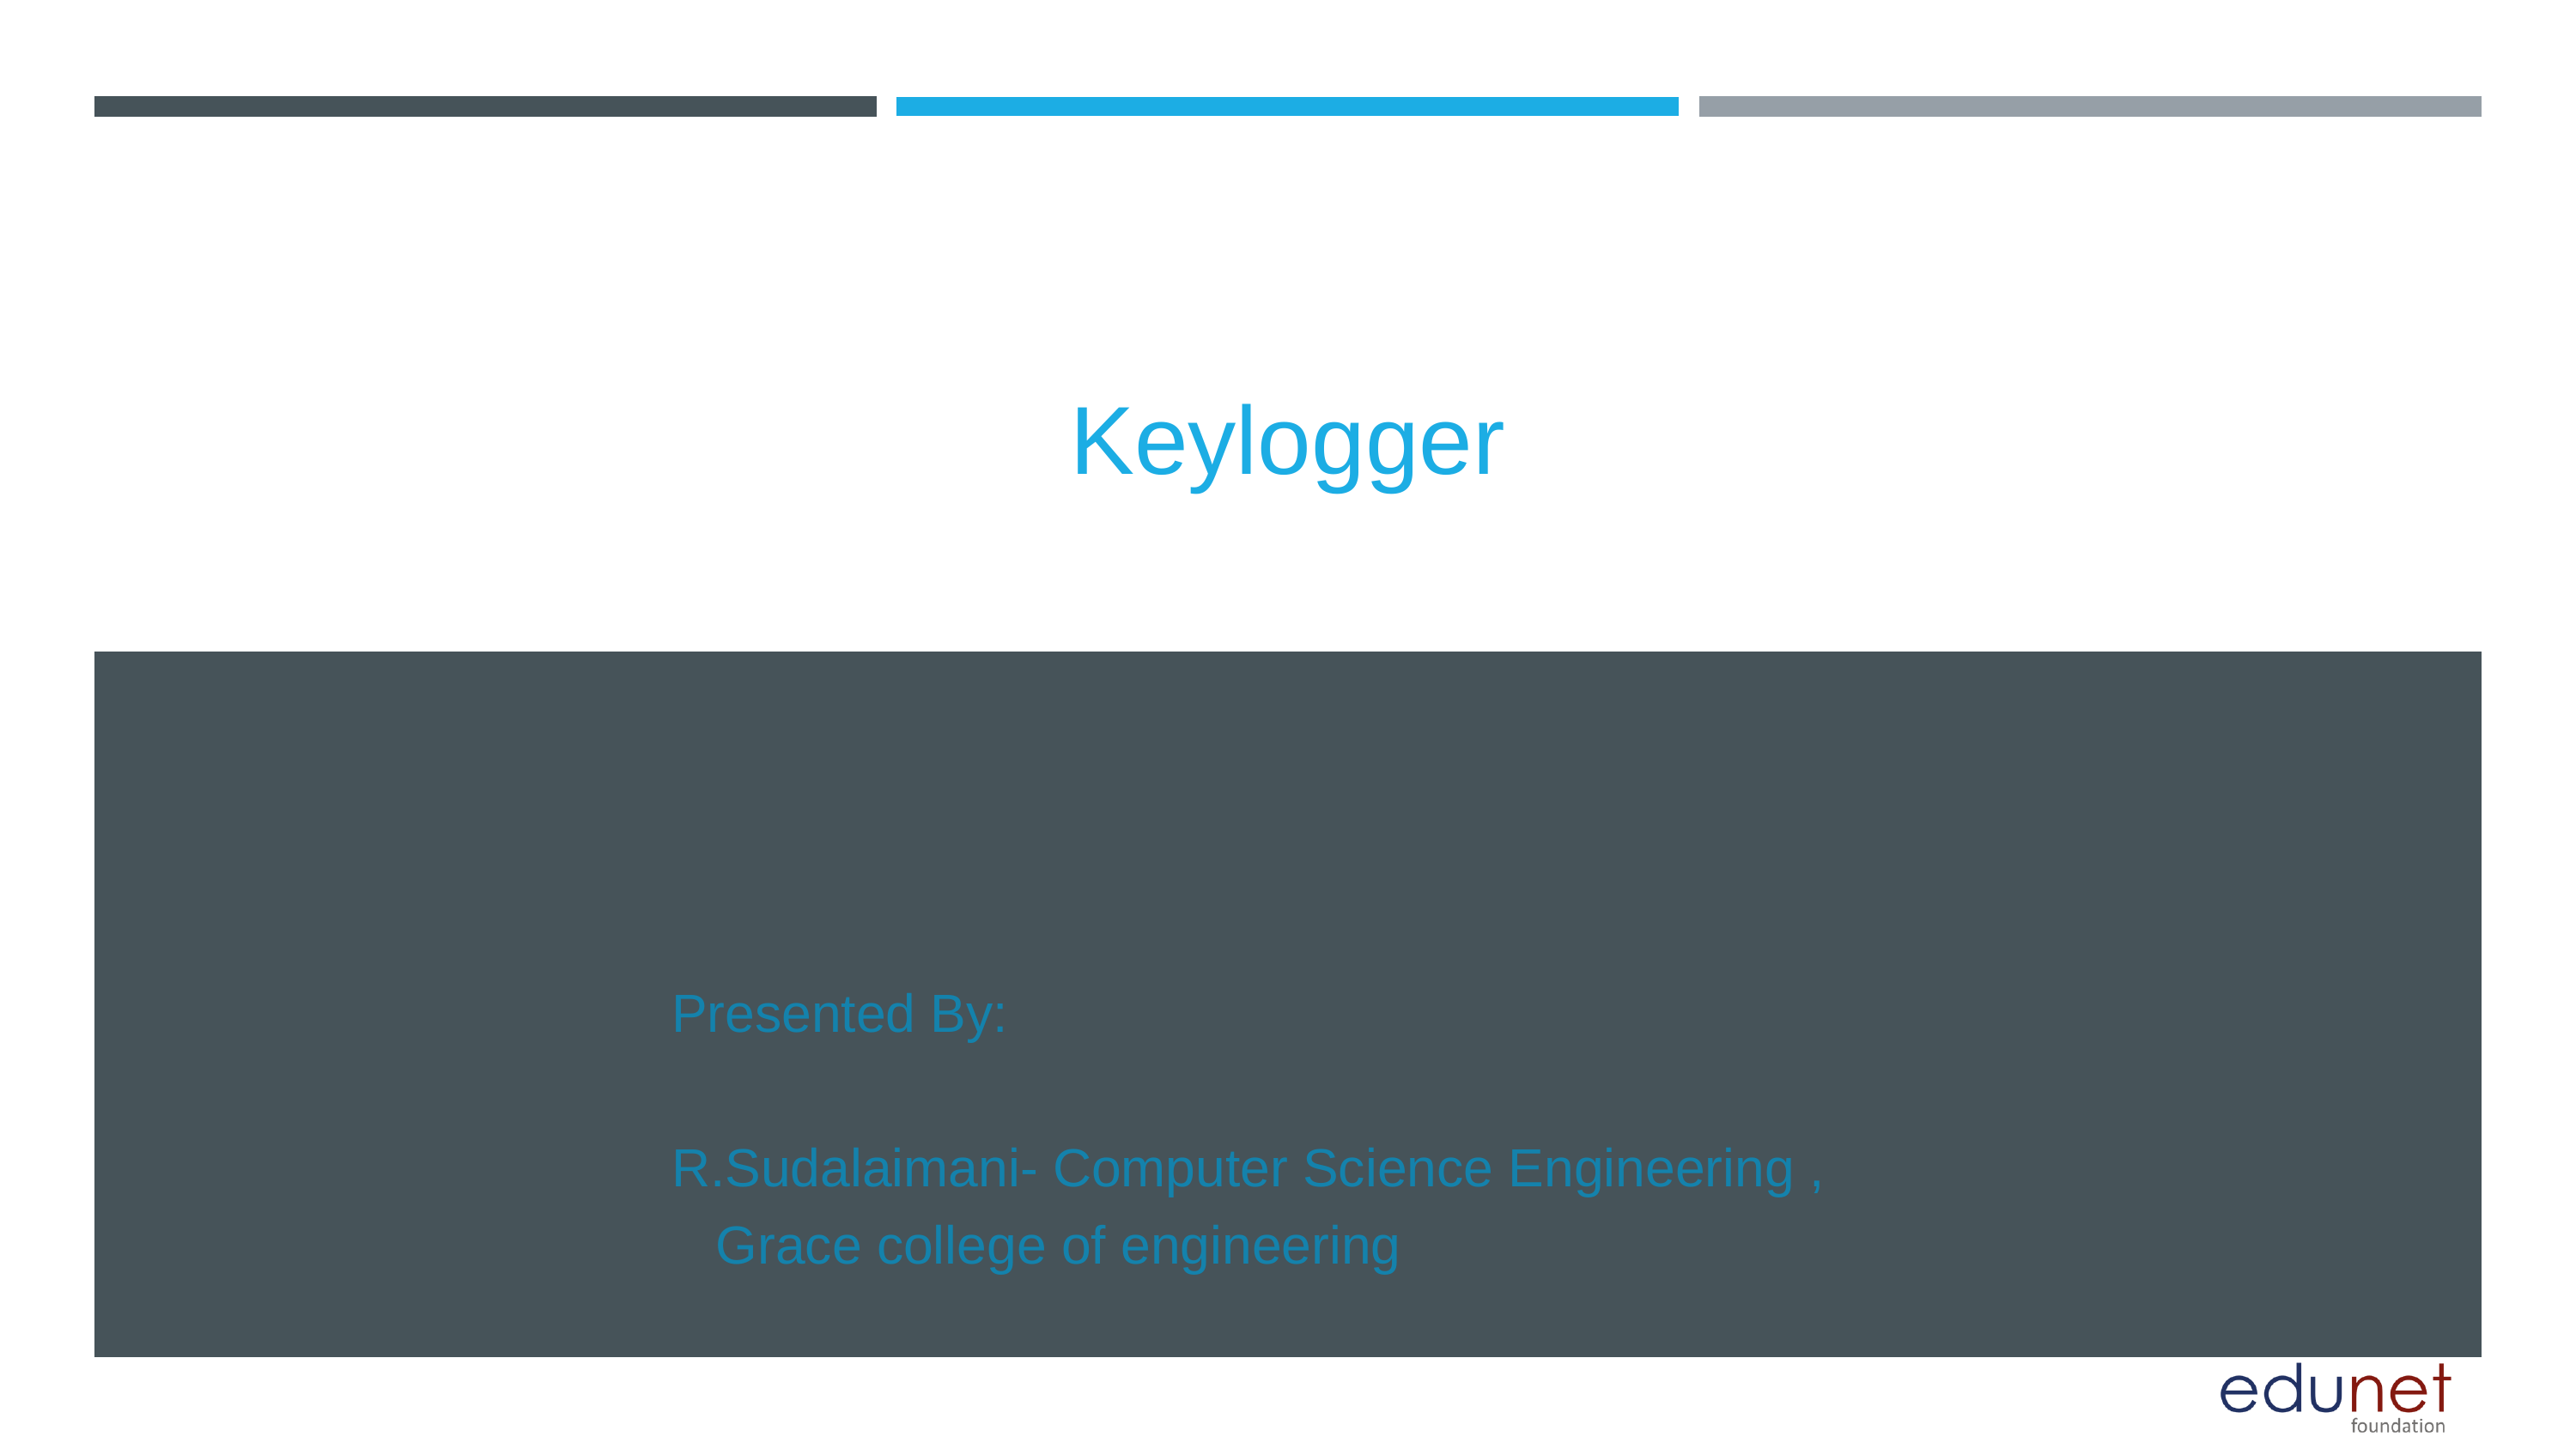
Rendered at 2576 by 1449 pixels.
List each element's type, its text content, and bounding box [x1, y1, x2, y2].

text_box [896, 96, 1680, 117]
text_box Presented By: R.Sudalaimani- Computer Science Engineering , Grace college of engineering [671, 966, 2332, 1275]
text_box [1698, 95, 2482, 117]
text_box Keylogger [334, 354, 2241, 494]
text_box [94, 96, 878, 117]
text_box [94, 652, 2482, 1357]
text_box [2215, 1360, 2454, 1437]
